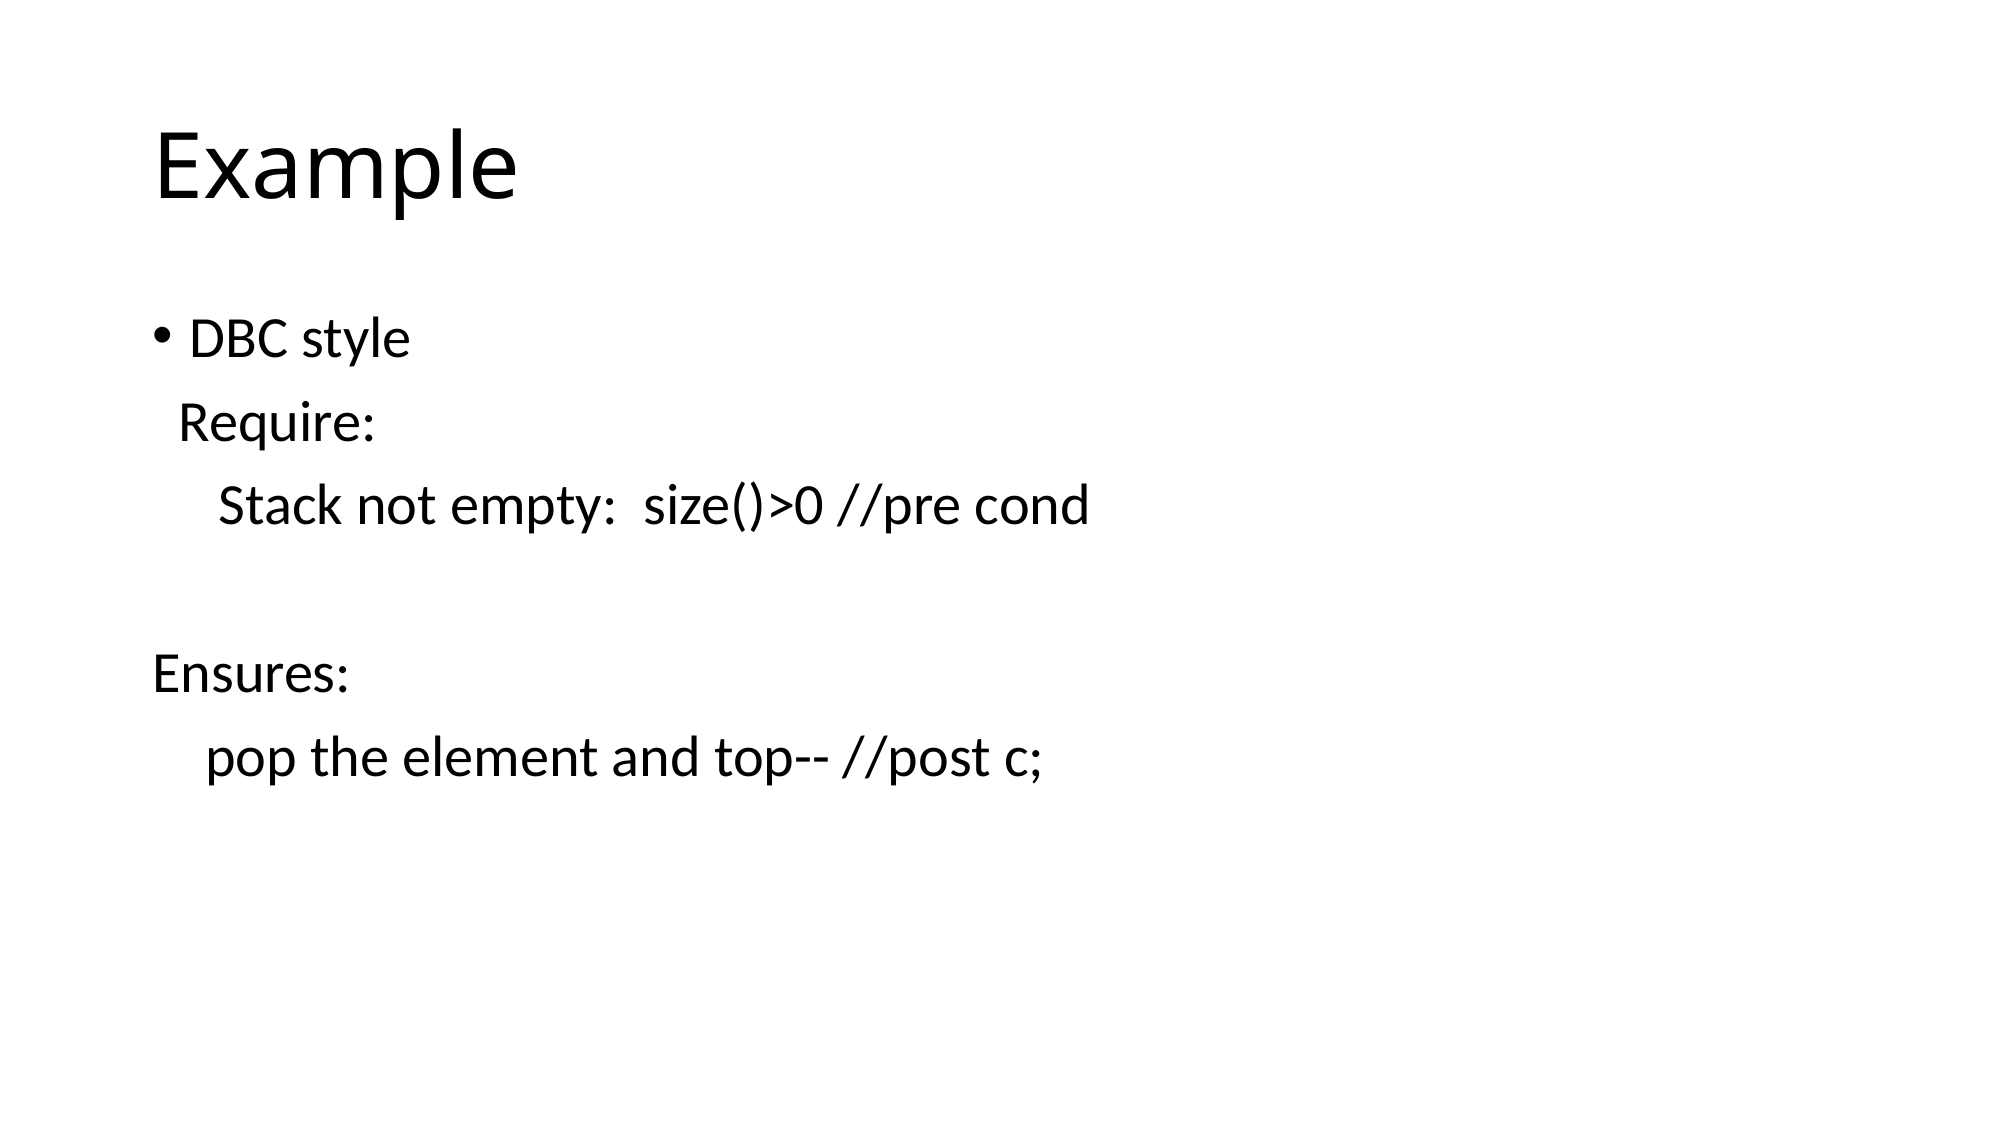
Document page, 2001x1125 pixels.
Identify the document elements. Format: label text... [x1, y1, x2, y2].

list DBC style Require: Stack not empty: size()>0 //pre cond Ensures: pop the element and top-- //post c; [137, 299, 1863, 1014]
title Example [137, 59, 1863, 278]
